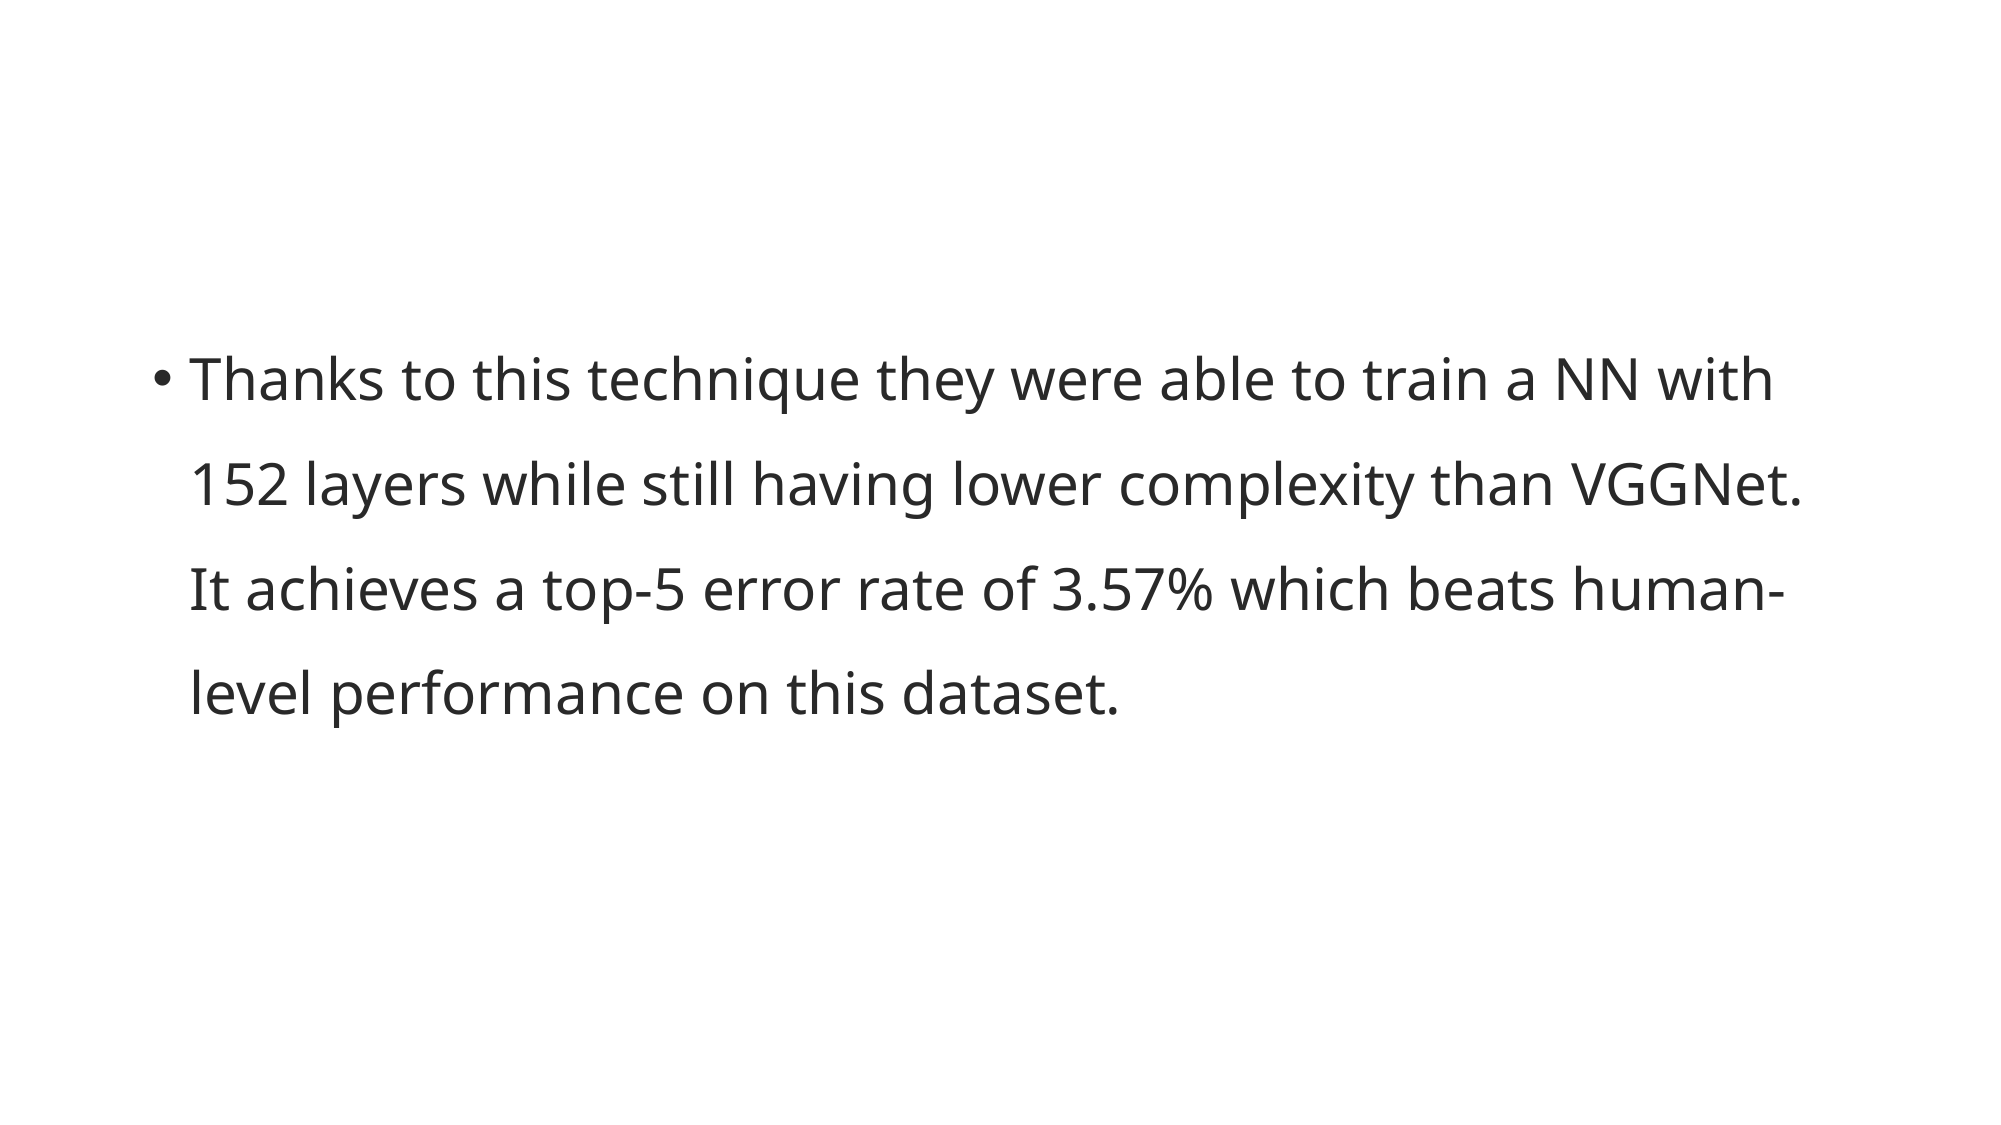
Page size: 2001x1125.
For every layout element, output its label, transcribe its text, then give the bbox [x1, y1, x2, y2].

list Thanks to this technique they were able to train a NN with 152 layers while still having lower complexity than VGGNet. It achieves a top-5 error rate of 3.57% which beats human-level performance on this dataset. [137, 299, 1863, 1014]
